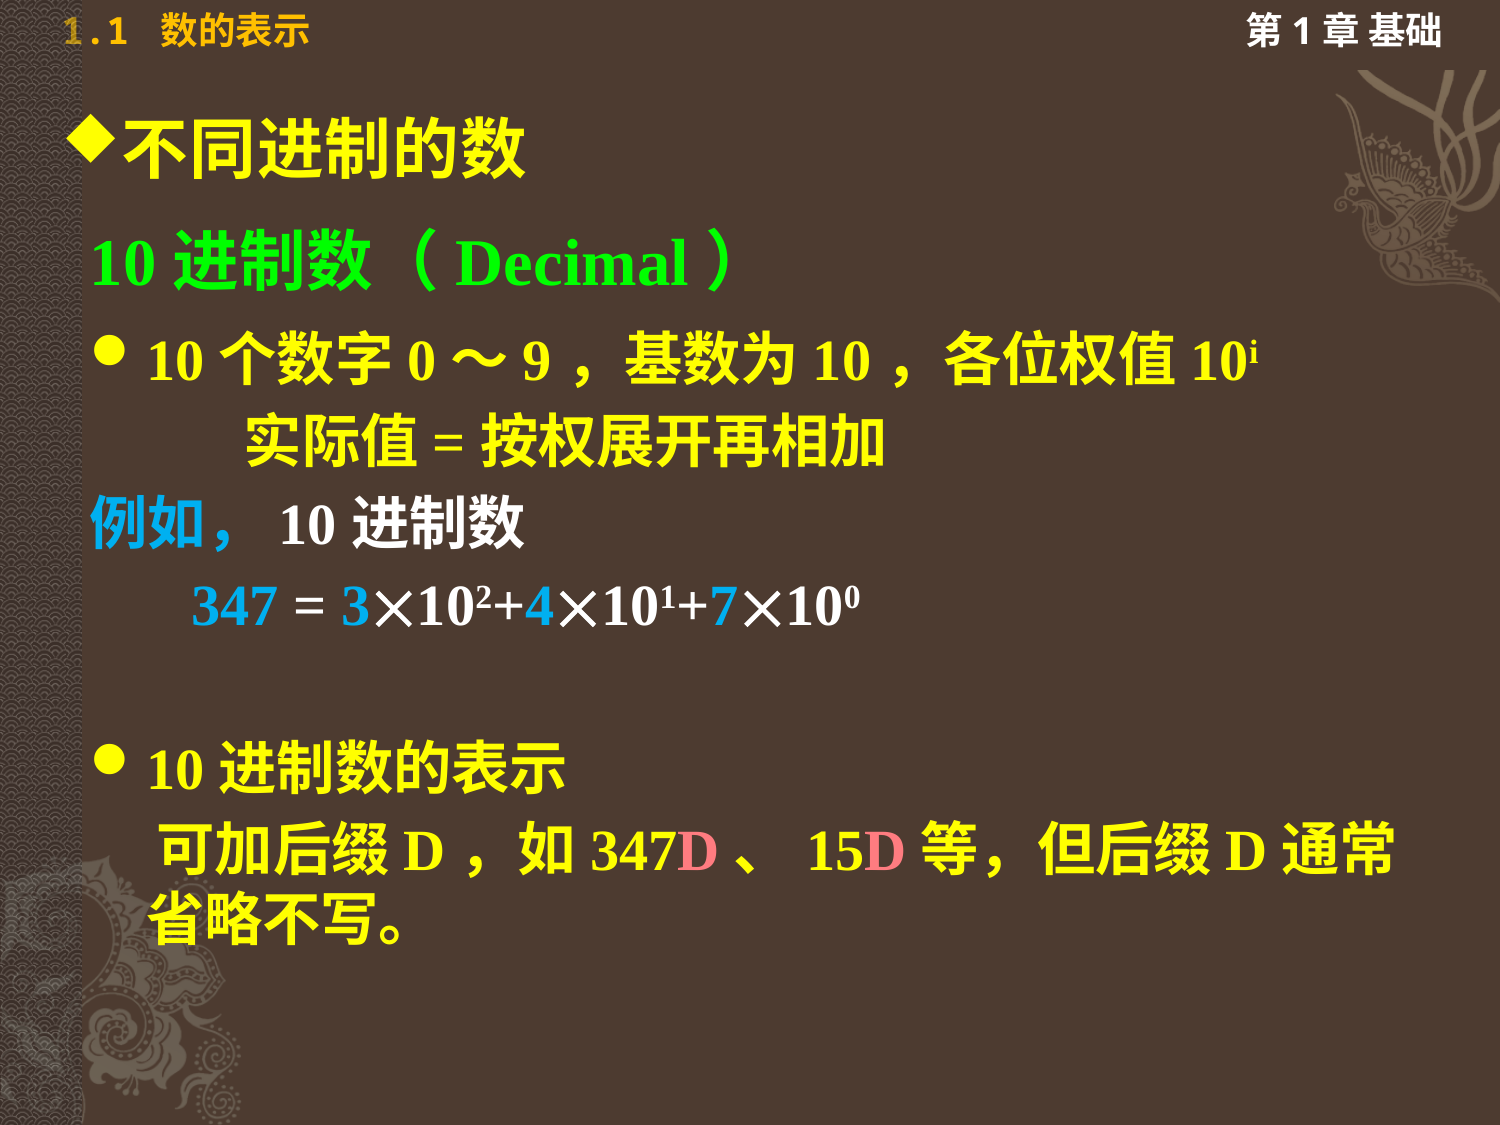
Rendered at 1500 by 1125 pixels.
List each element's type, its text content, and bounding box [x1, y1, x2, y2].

title 不同进制的数 [46, 70, 1323, 223]
list 10进制数（Decimal） 10个数字0～9，基数为10，各位权值10i 实际值=按权展开再相加 例如，10进制数 347 = 3102+4101+7100 10进制数的表示 可加后缀D，如347D、15D等，但后缀D通常省略不写。 [75, 210, 1425, 1005]
